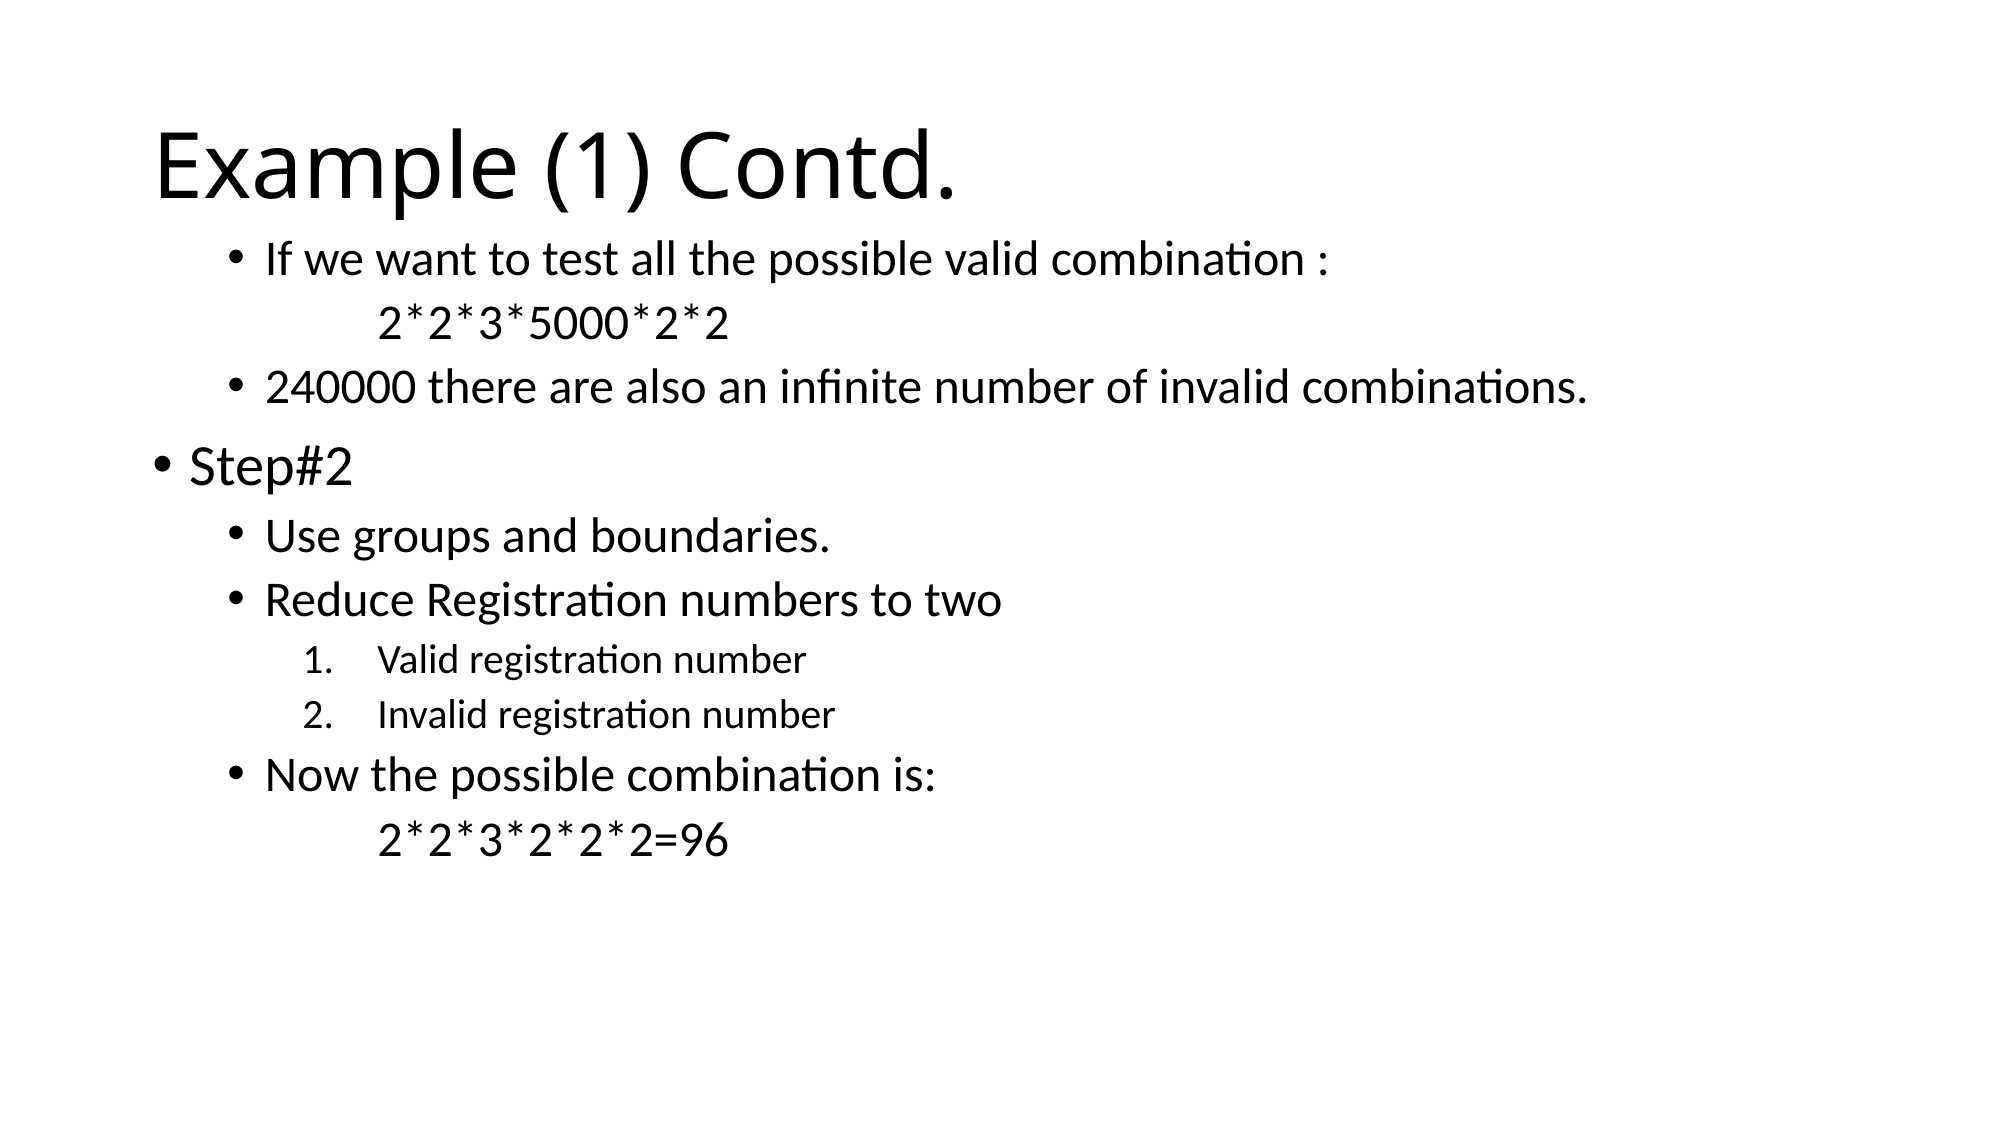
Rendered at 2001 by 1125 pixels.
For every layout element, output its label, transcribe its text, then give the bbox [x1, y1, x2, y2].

list If we want to test all the possible valid combination : 2*2*3*5000*2*2 240000 there are also an infinite number of invalid combinations. Step#2 Use groups and boundaries. Reduce Registration numbers to two Valid registration number Invalid registration number Now the possible combination is: 2*2*3*2*2*2=96 [137, 224, 1863, 1068]
title Example (1) Contd. [137, 59, 1863, 224]
